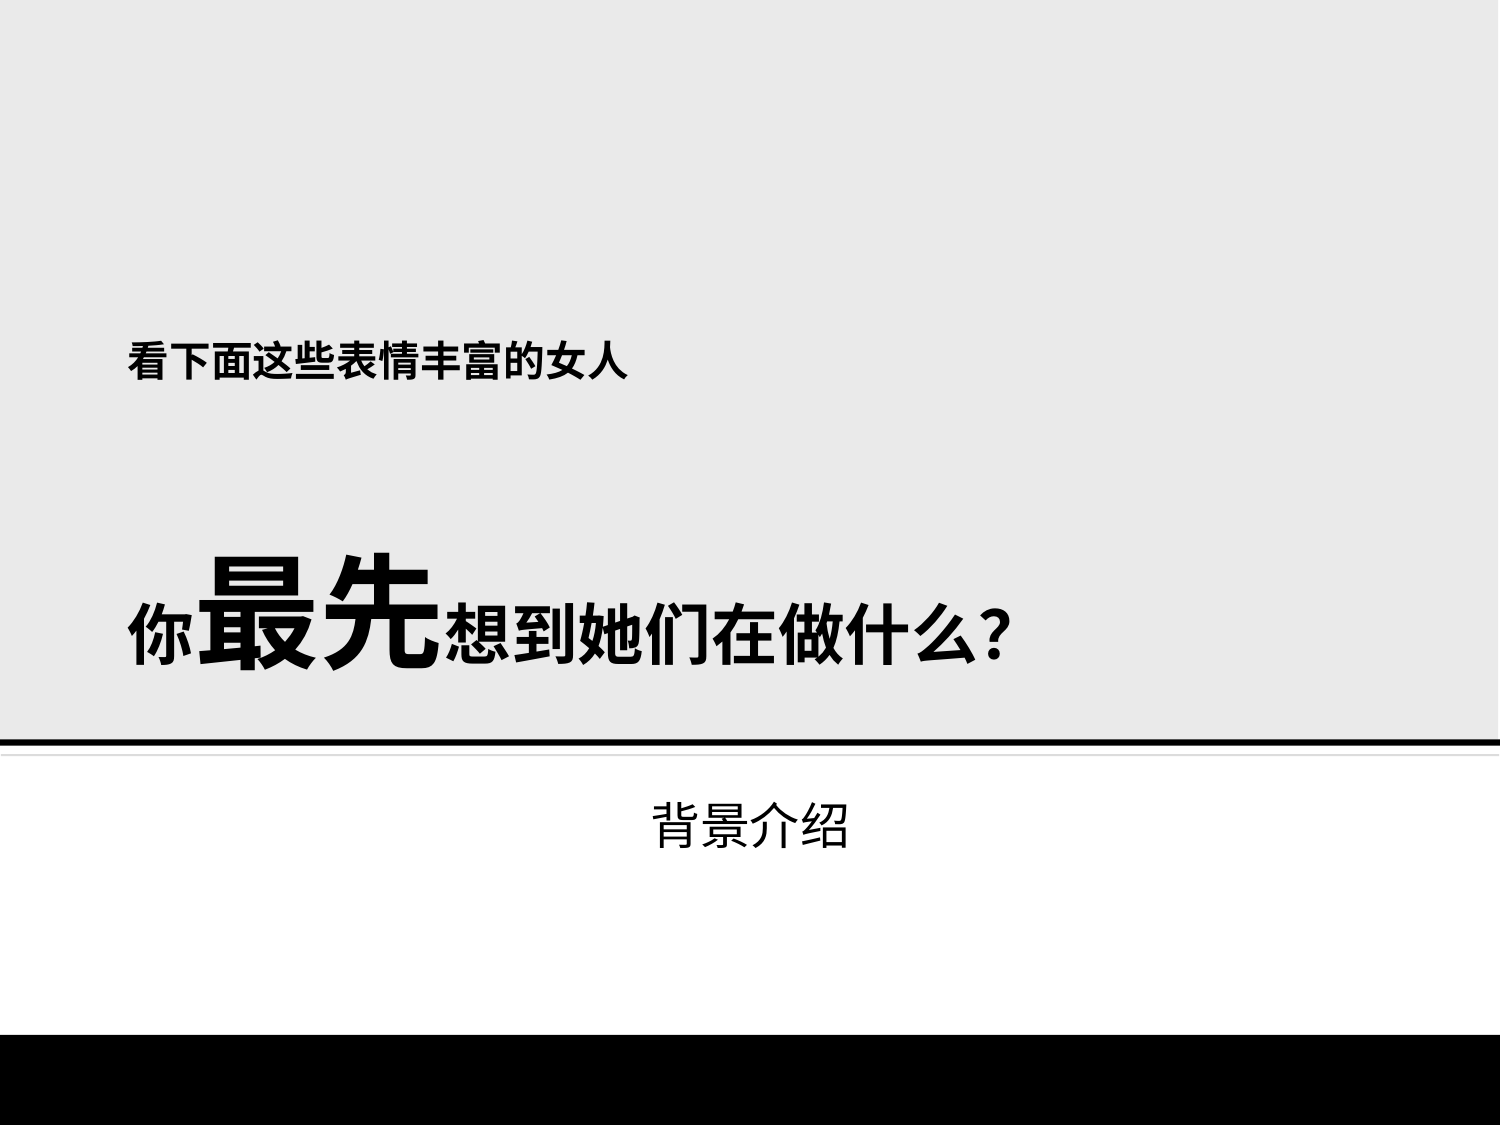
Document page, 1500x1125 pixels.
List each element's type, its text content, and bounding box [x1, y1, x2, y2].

subtitle 背景介绍 [224, 786, 1276, 977]
title 看下面这些表情丰富的女人 你最先想到她们在做什么？ [112, 299, 1388, 693]
